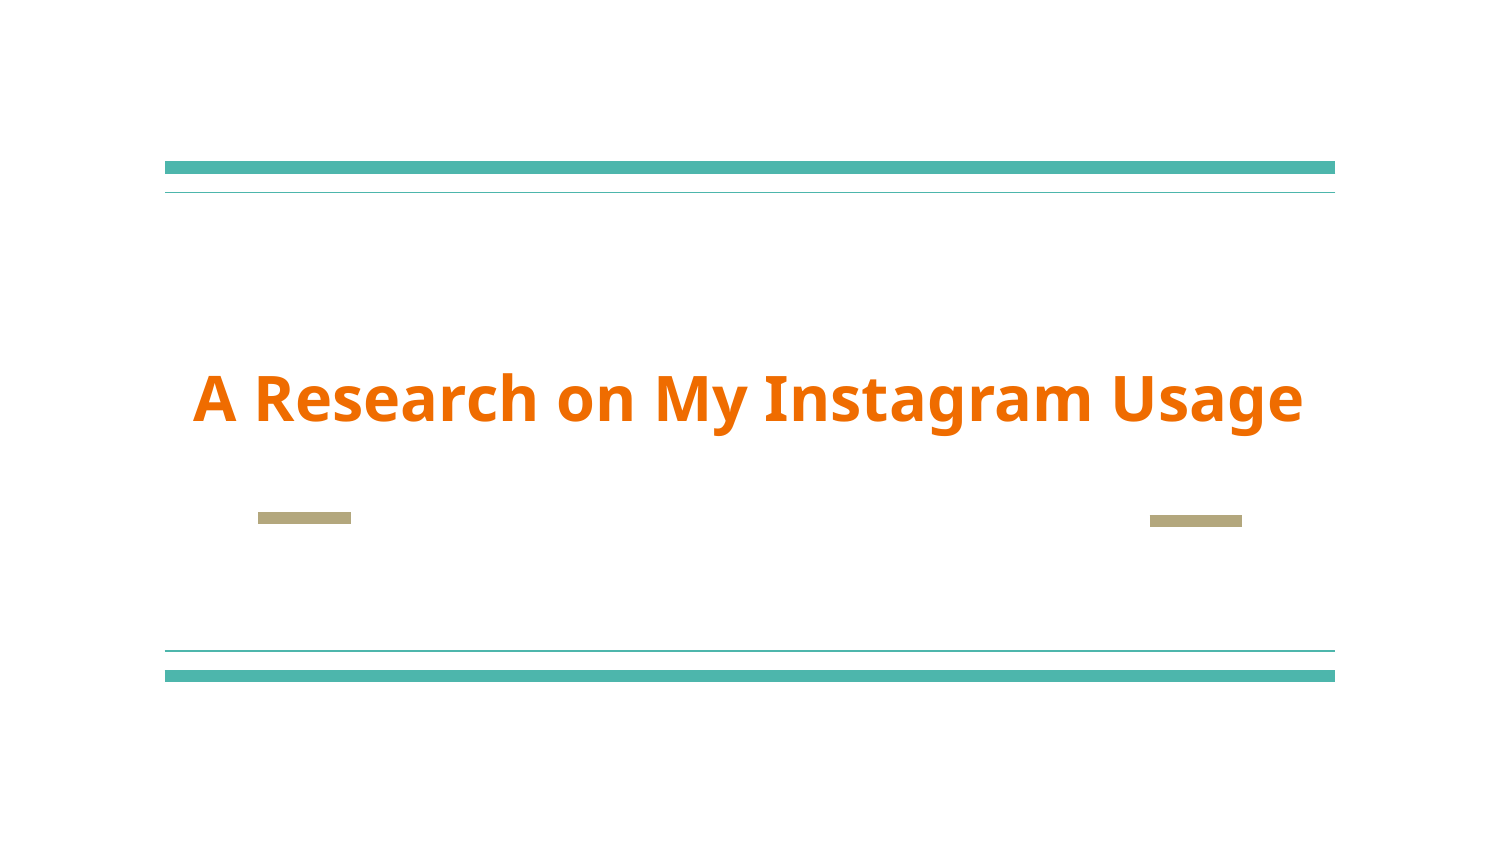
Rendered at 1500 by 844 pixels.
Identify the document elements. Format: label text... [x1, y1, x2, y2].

title A Research on My Instagram Usage [164, 287, 1336, 456]
